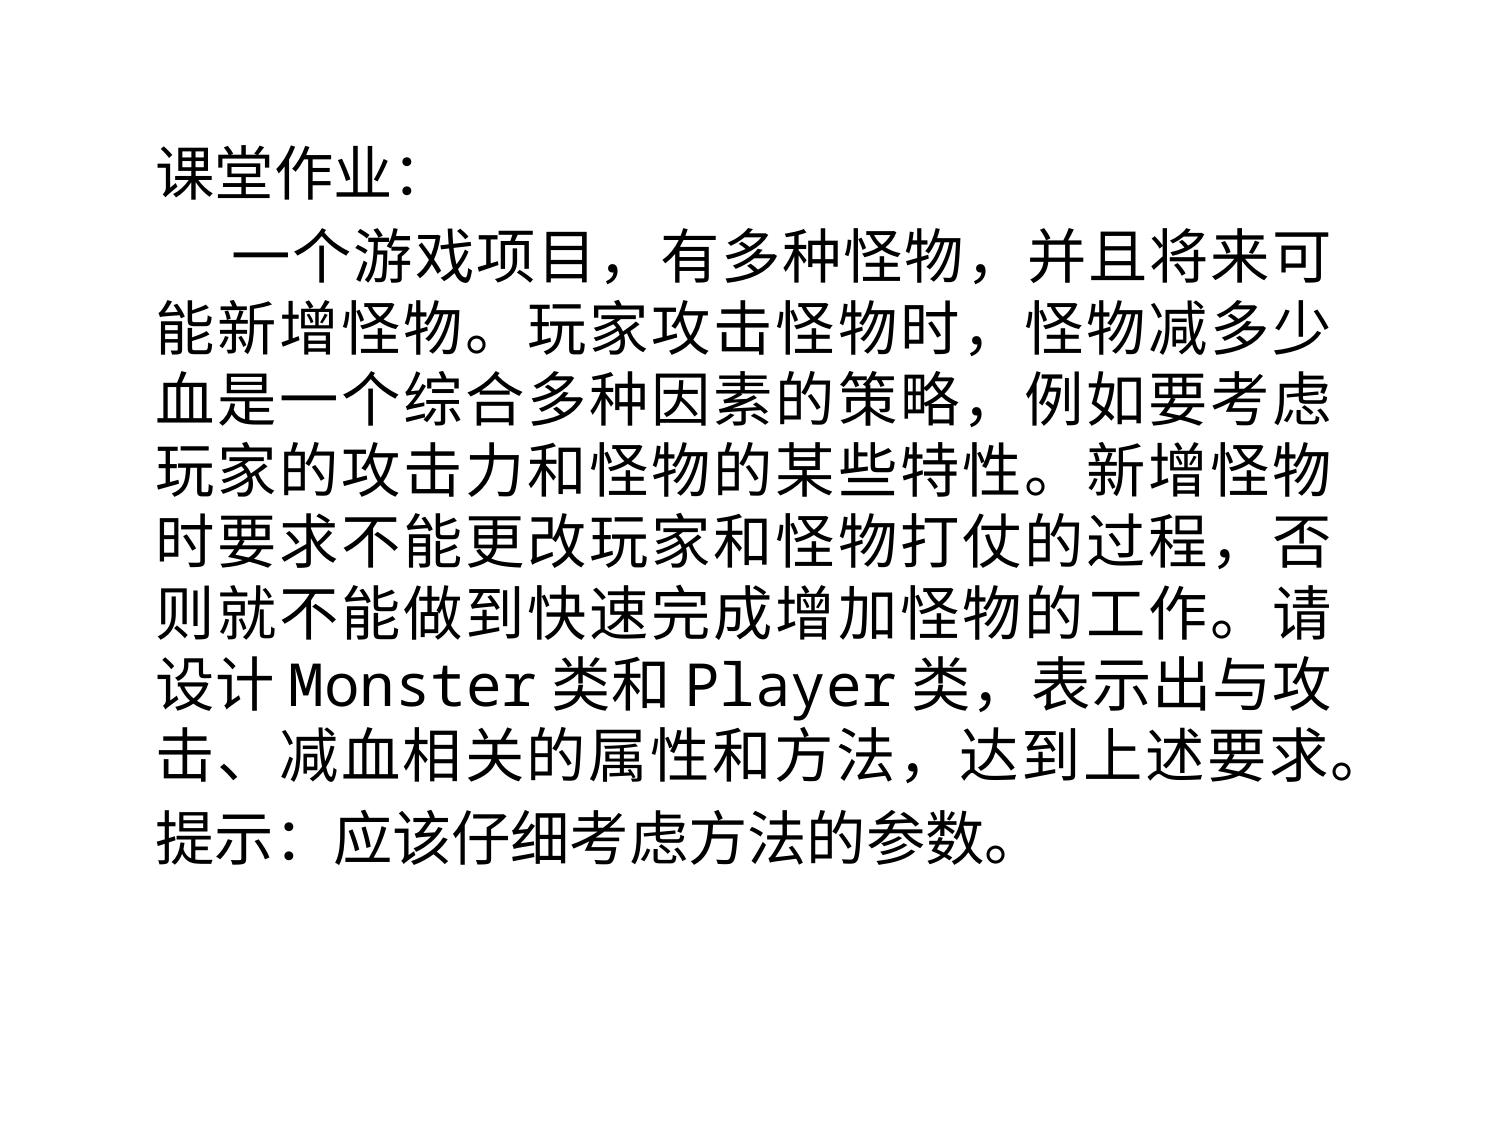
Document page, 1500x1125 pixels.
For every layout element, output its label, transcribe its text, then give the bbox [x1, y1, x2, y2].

subtitle 课堂作业： 一个游戏项目，有多种怪物，并且将来可能新增怪物。玩家攻击怪物时，怪物减多少血是一个综合多种因素的策略，例如要考虑玩家的攻击力和怪物的某些特性。新增怪物时要求不能更改玩家和怪物打仗的过程，否则就不能做到快速完成增加怪物的工作。请设计Monster类和Player类，表示出与攻击、减血相关的属性和方法，达到上述要求。 提示：应该仔细考虑方法的参数。 [140, 128, 1348, 938]
